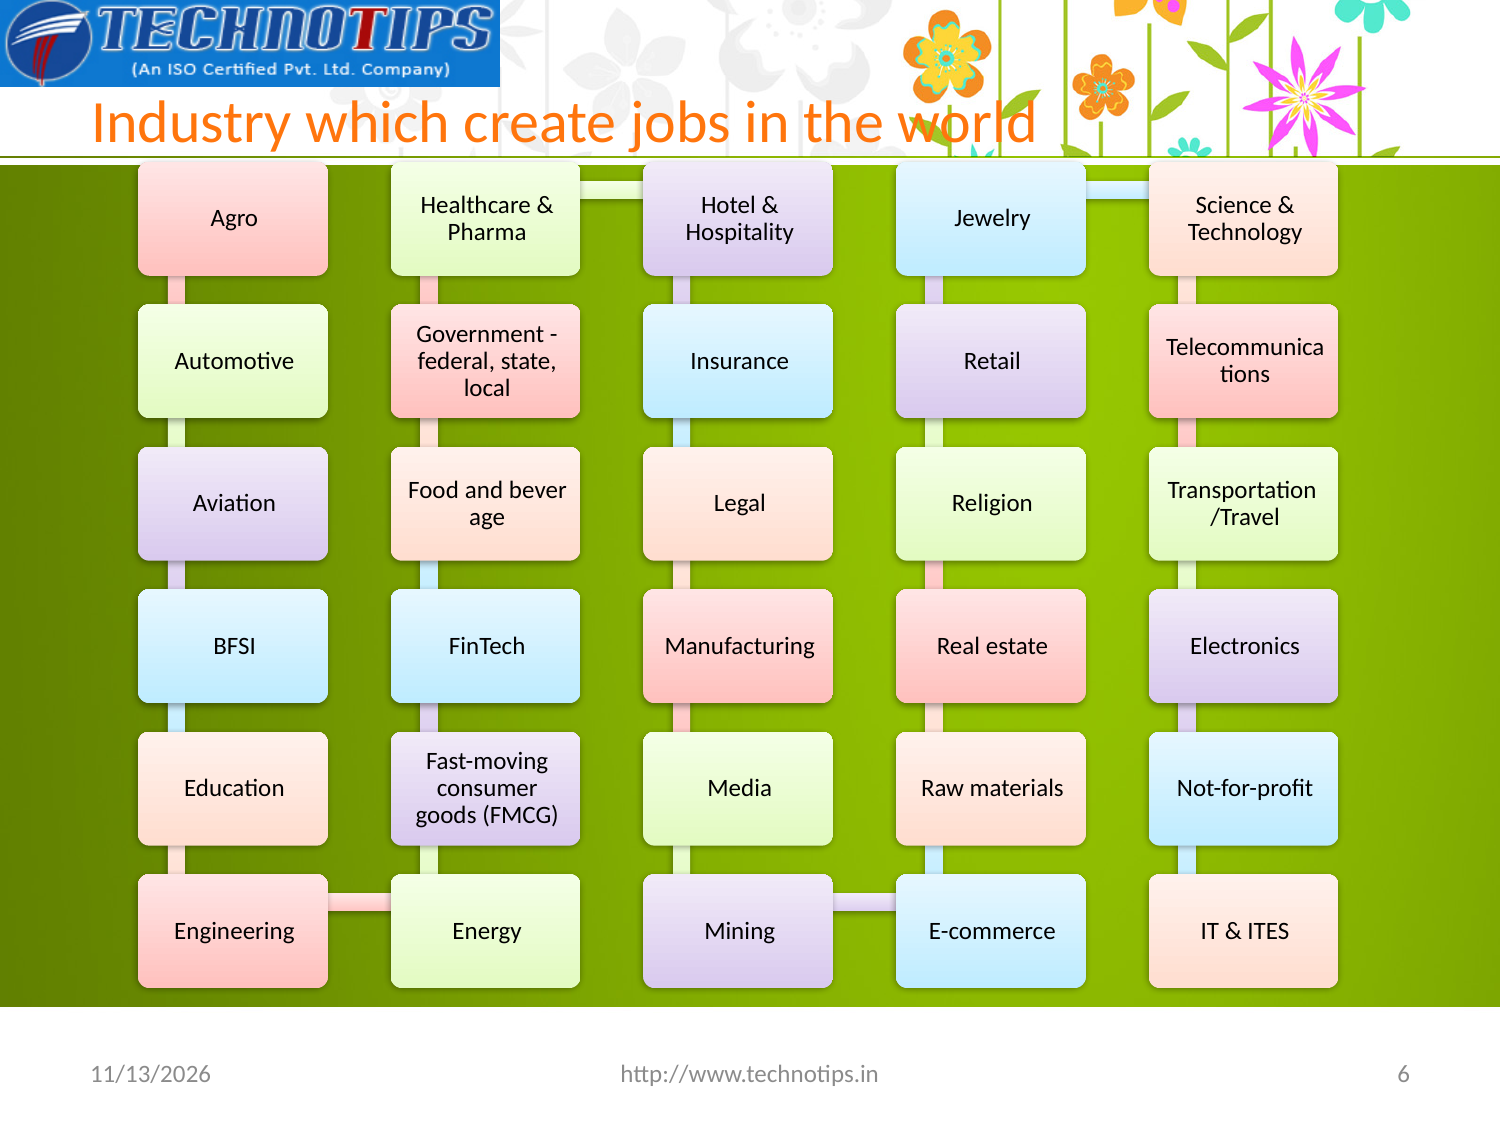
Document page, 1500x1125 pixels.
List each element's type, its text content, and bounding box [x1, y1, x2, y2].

title Industry which create jobs in the world [76, 74, 1427, 160]
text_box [0, 161, 1477, 989]
slide_number 6 [1074, 1042, 1425, 1103]
footer http://www.technotips.in [512, 1042, 988, 1103]
picture [0, 0, 1500, 1125]
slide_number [75, 1042, 425, 1103]
